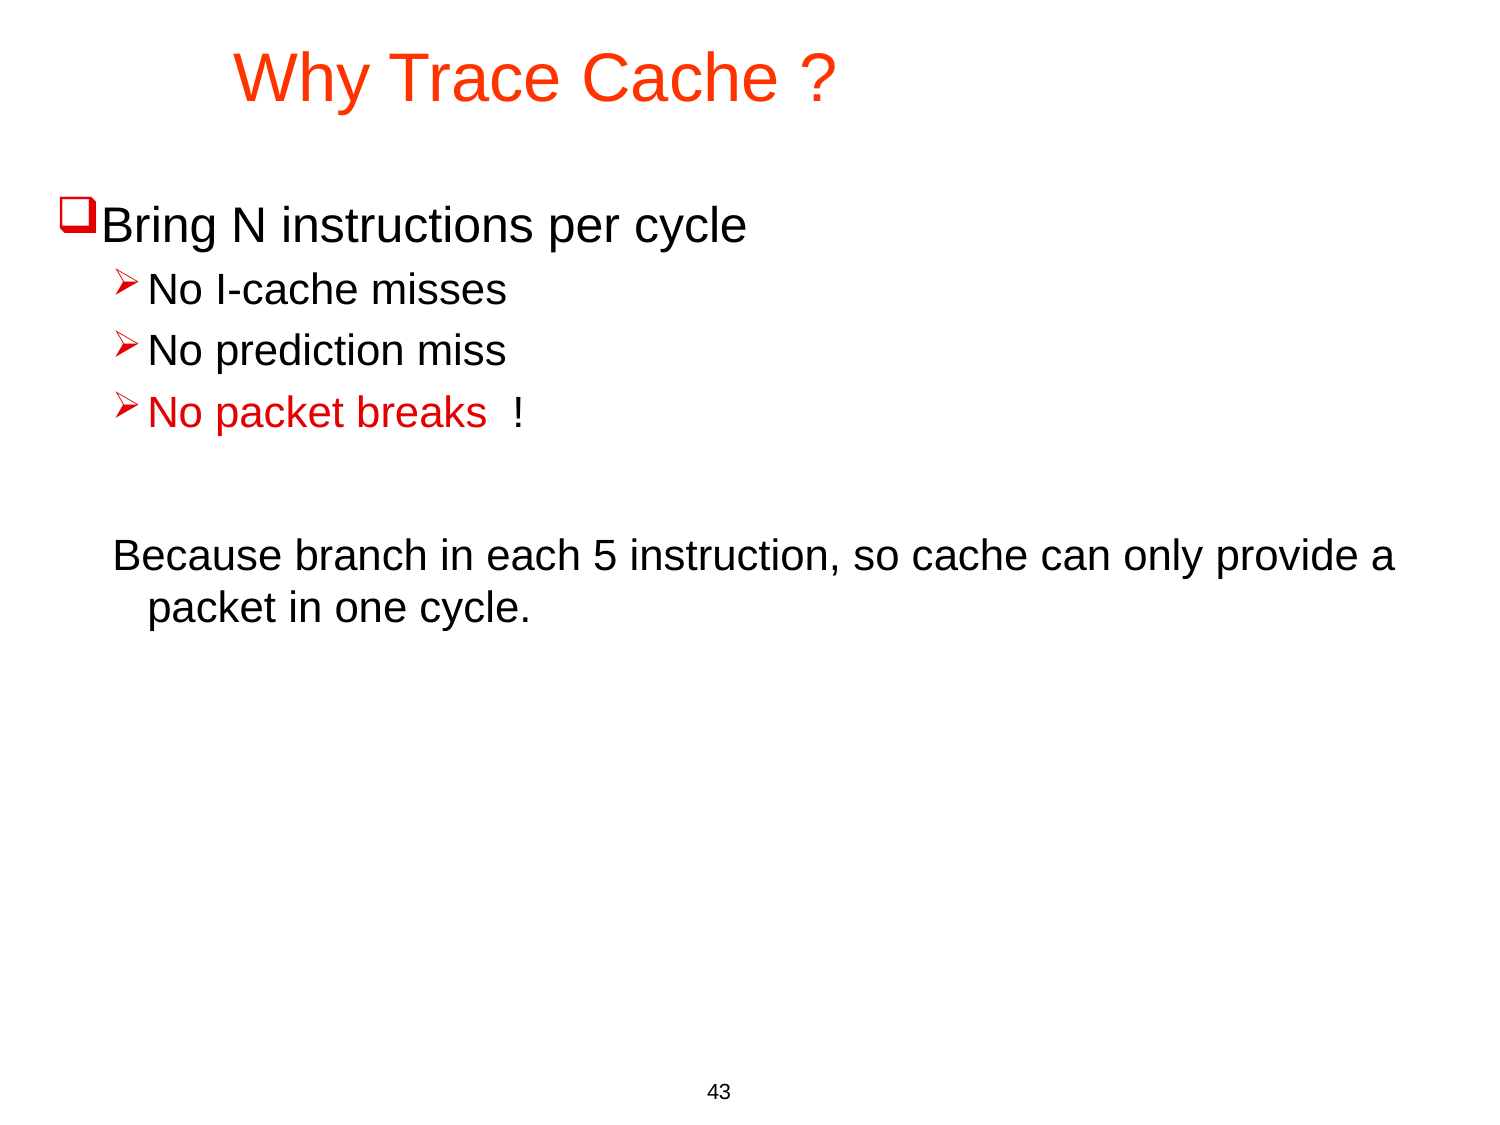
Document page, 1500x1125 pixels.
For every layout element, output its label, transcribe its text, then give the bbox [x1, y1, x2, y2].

title Why Trace Cache ? [218, 0, 1410, 149]
list Bring N instructions per cycle No I-cache misses No prediction miss No packet breaks ! Because branch in each 5 instruction, so cache can only provide a packet in one cycle. [41, 184, 1459, 972]
